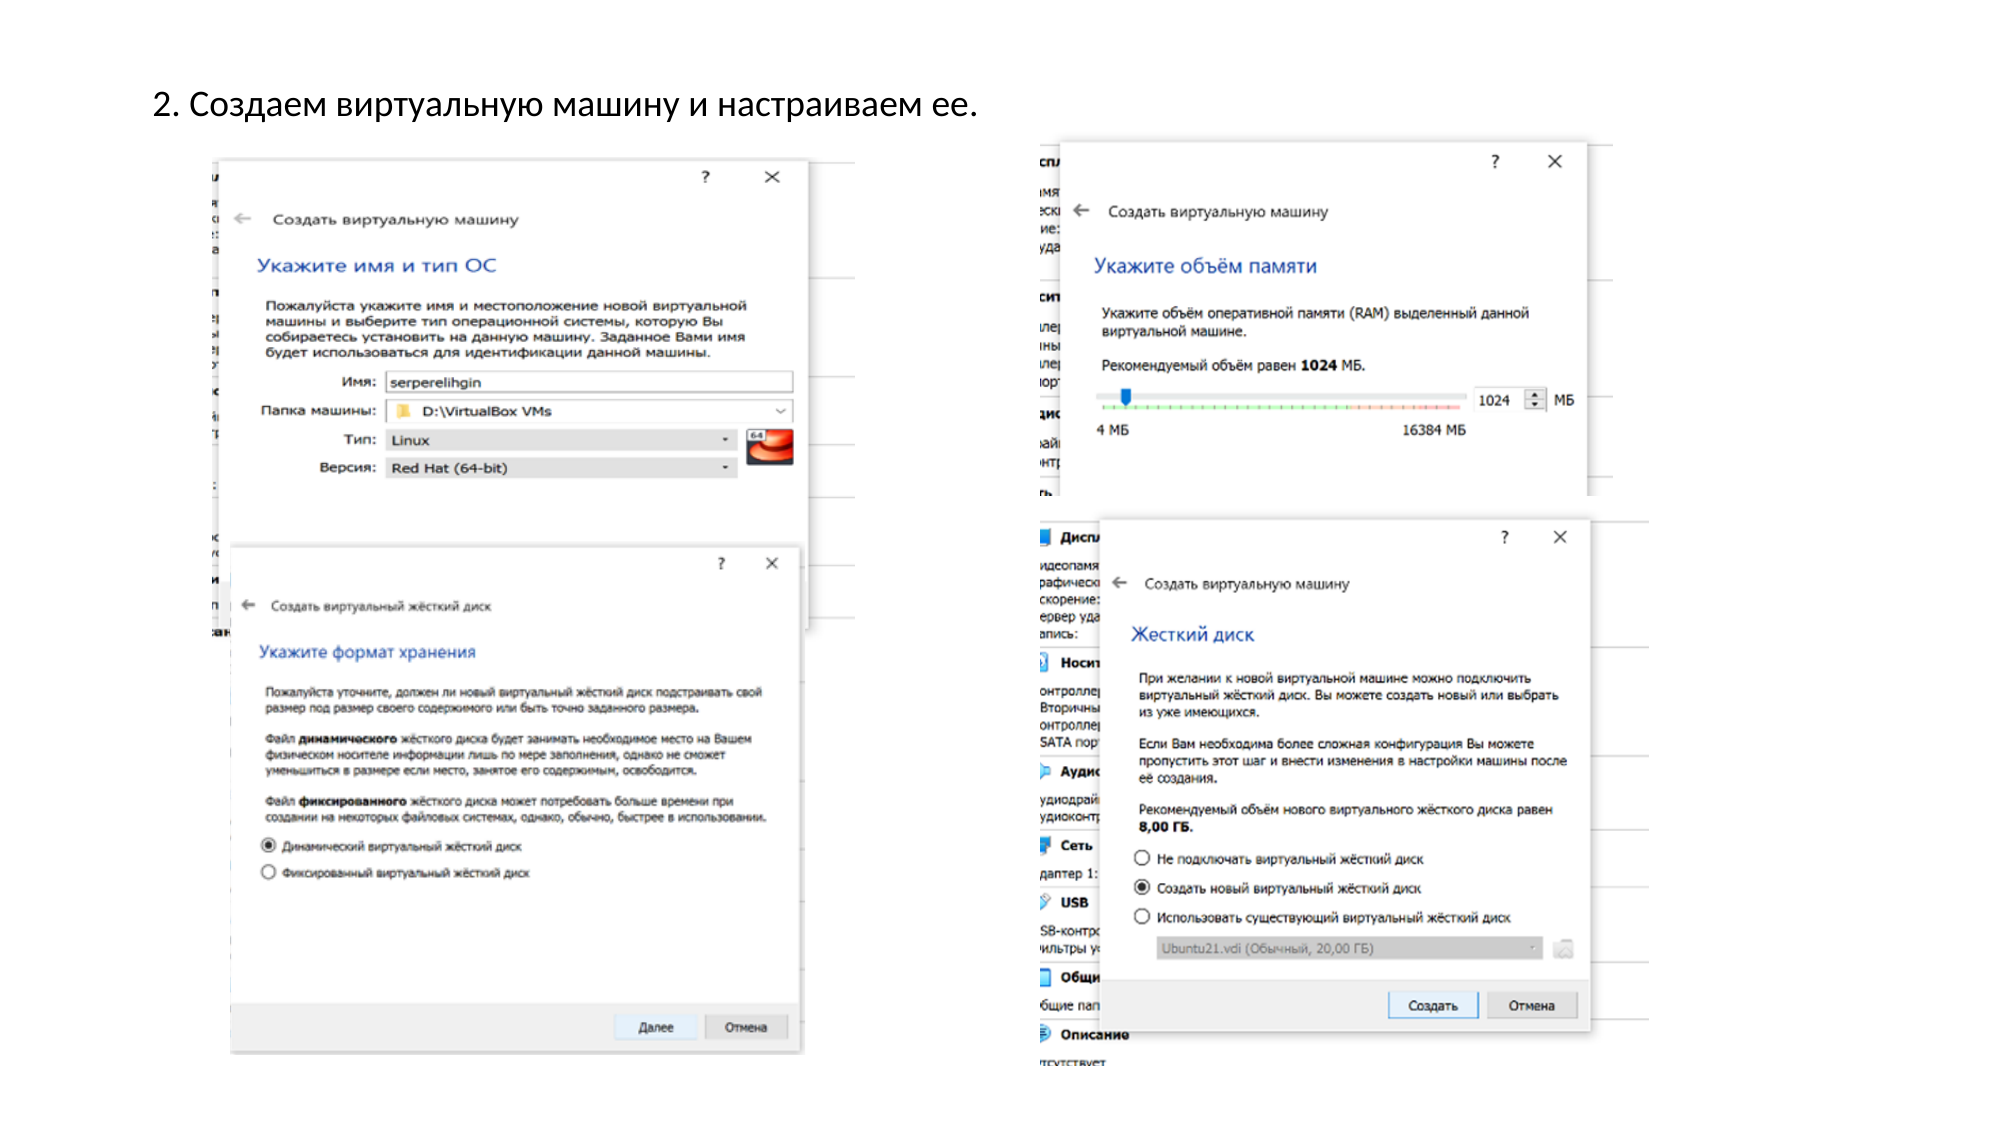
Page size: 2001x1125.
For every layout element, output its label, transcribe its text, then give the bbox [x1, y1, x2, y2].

picture [230, 541, 806, 1055]
picture [1040, 118, 1649, 1067]
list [212, 157, 855, 644]
title 2. Создаем виртуальную машину и настраиваем ее. [137, 59, 1863, 150]
